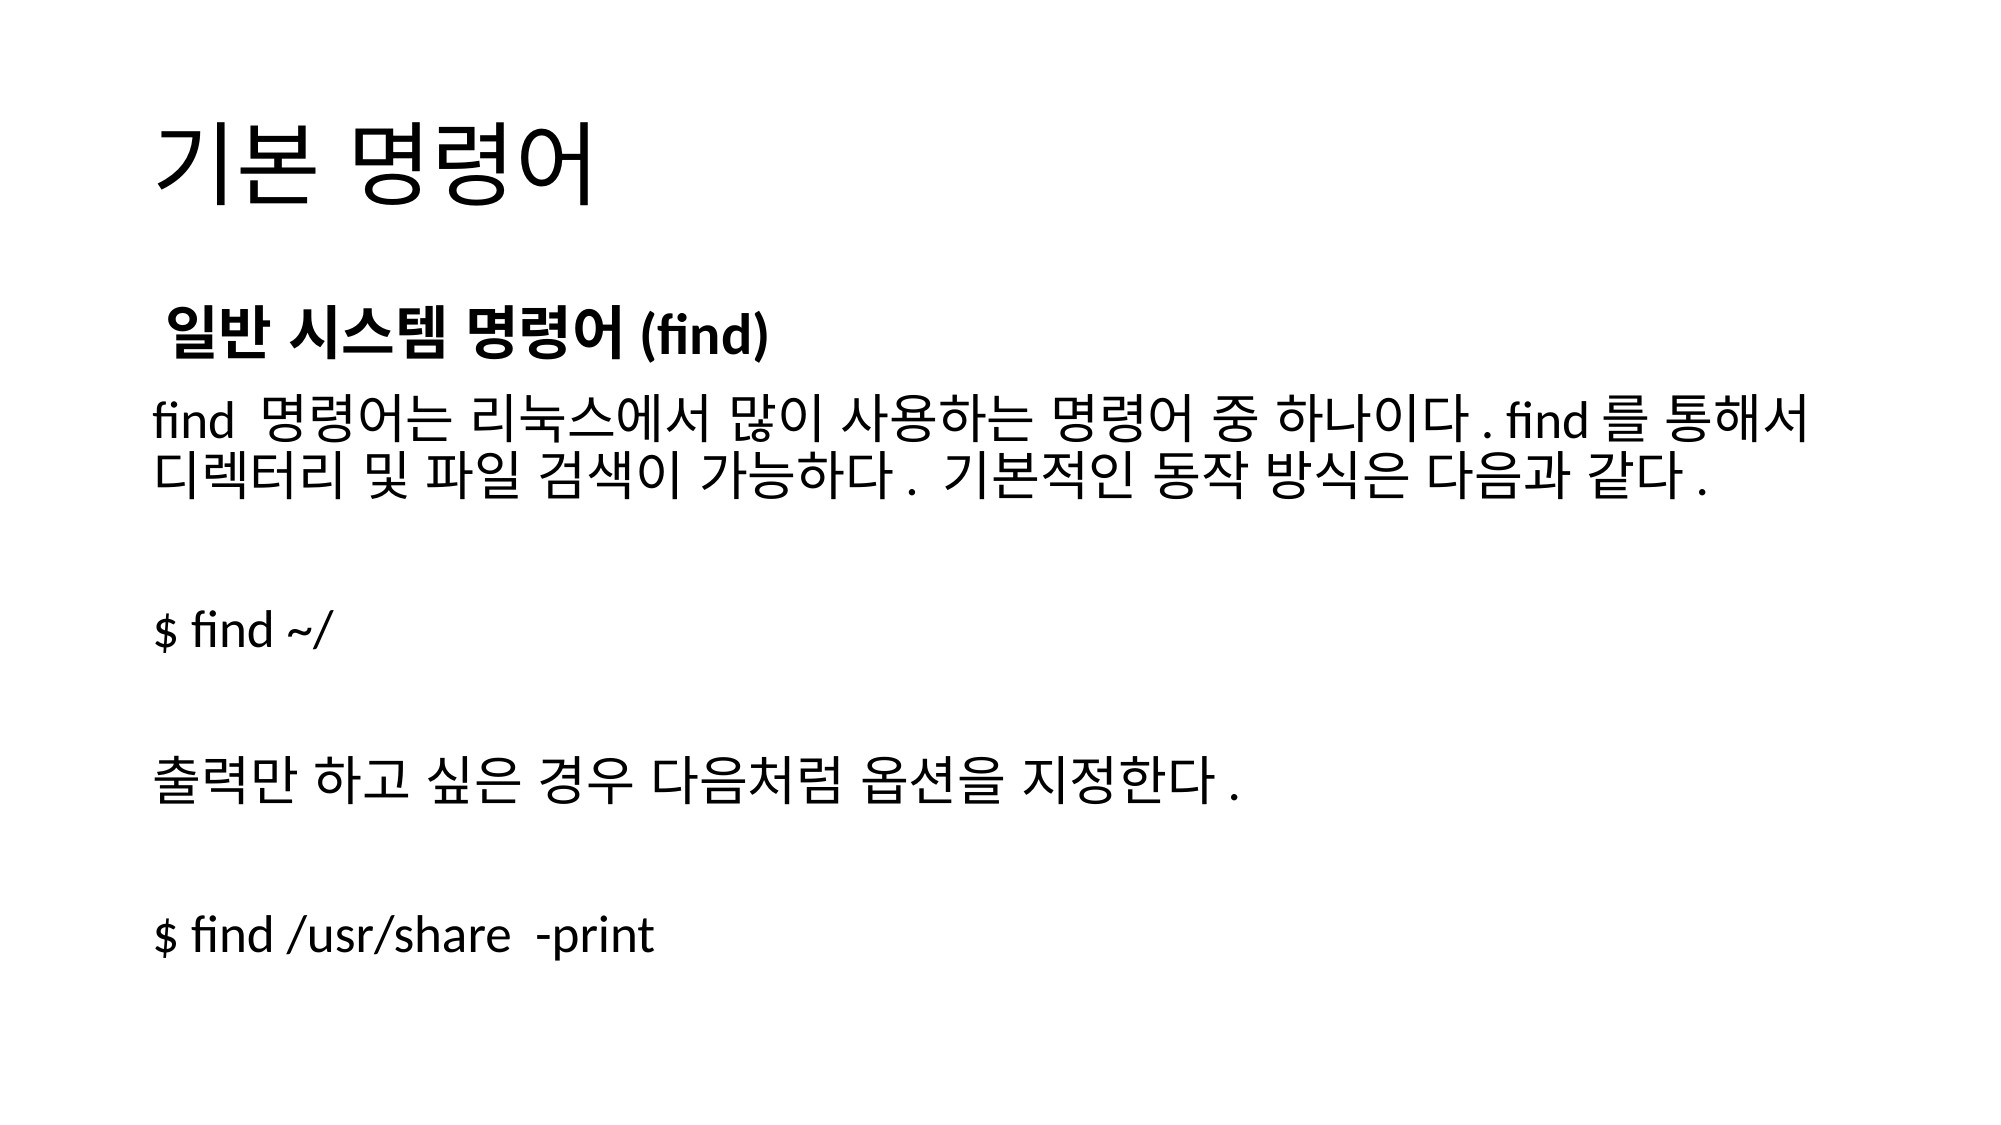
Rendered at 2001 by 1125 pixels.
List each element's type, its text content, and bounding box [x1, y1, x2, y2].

text_box 일반 시스템 명령어(find) [150, 288, 786, 374]
list find 명령어는 리눅스에서 많이 사용하는 명령어 중 하나이다. find를 통해서 디렉터리 및 파일 검색이 가능하다. 기본적인 동작 방식은 다음과 같다. $ find ~/ 출력만 하고 싶은 경우 다음처럼 옵션을 지정한다. $ find /usr/share -print [137, 385, 1863, 1014]
title 기본 명령어 [137, 59, 1863, 278]
